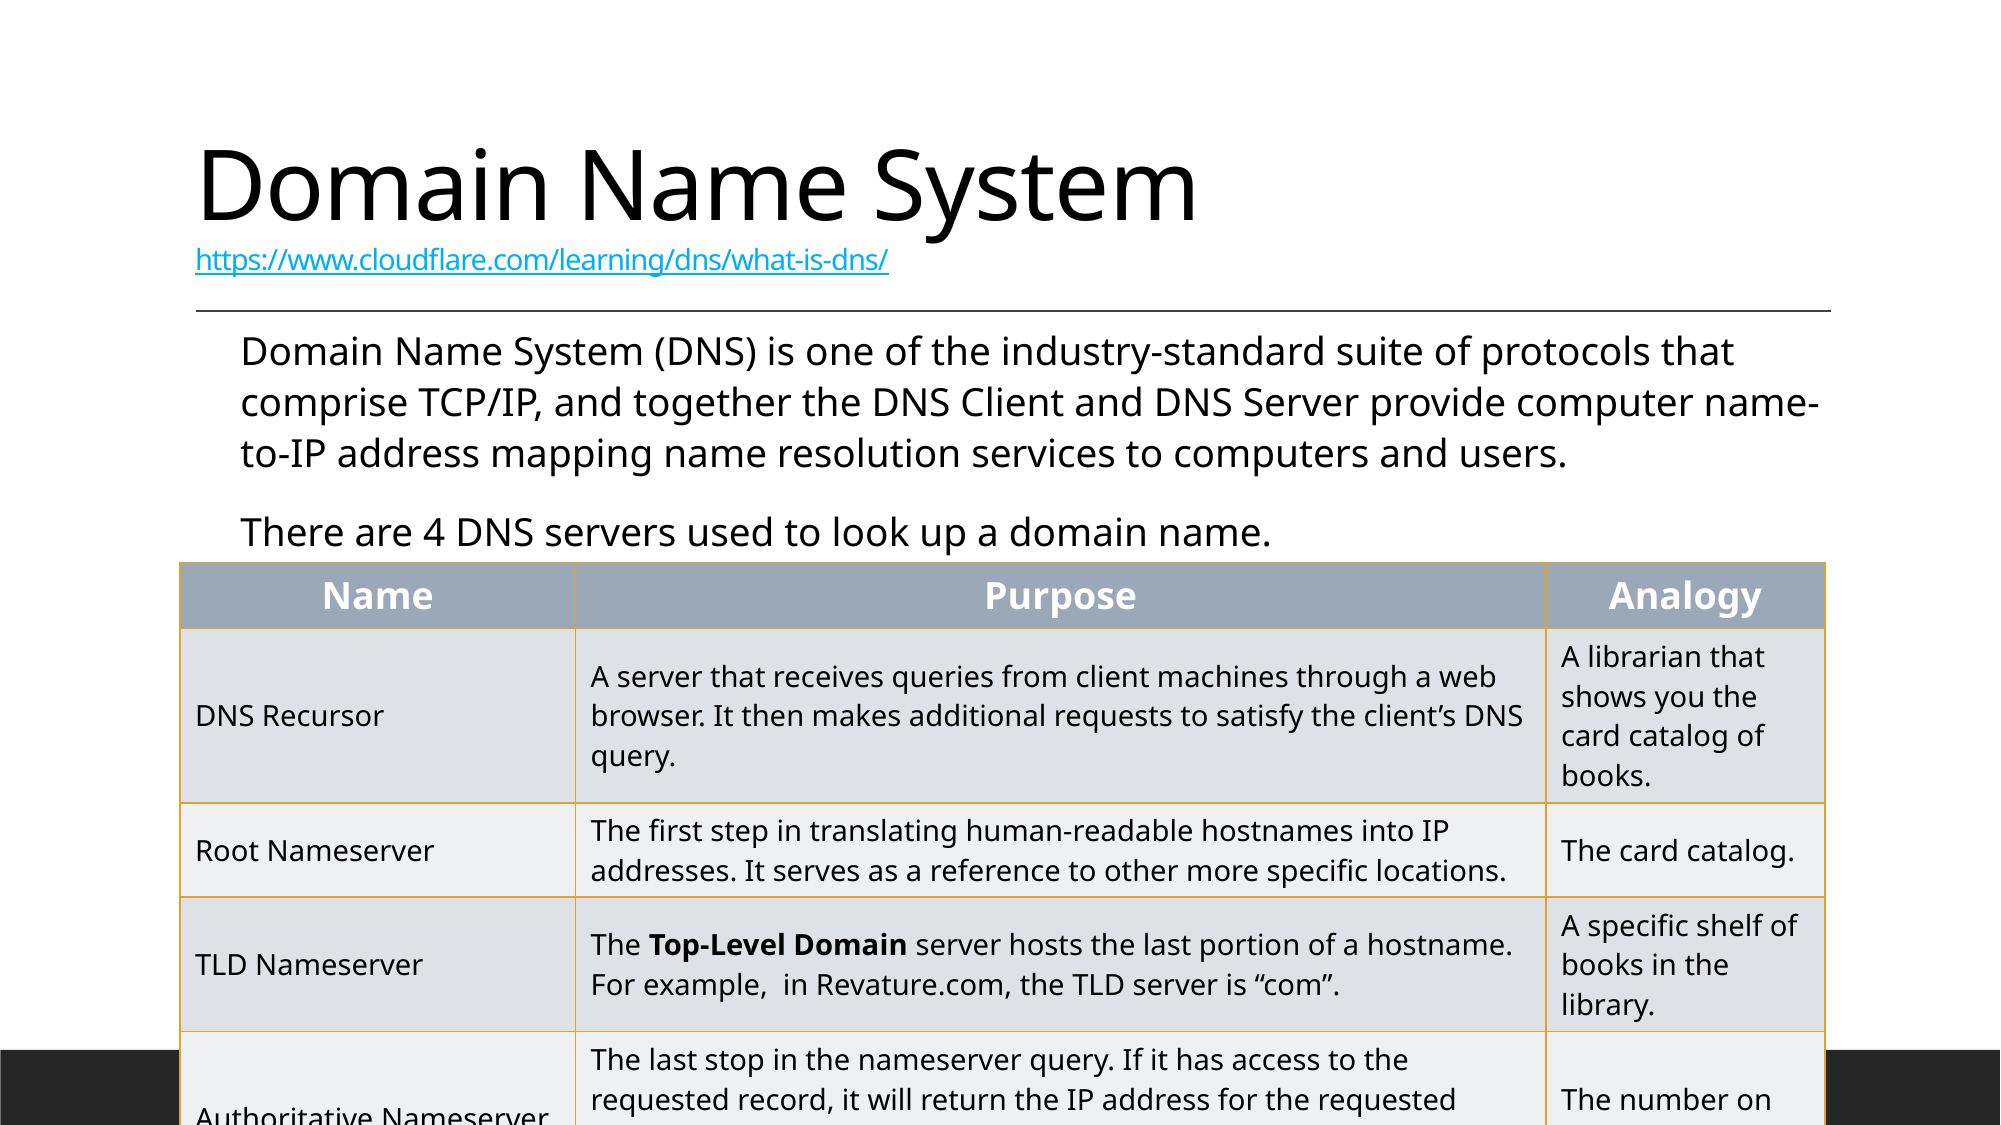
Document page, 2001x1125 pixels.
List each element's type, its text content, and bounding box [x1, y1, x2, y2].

table_header Name [181, 563, 575, 628]
table_cell TLD Nameserver [181, 898, 575, 1031]
table_cell The number on the book spine. [1547, 1032, 1824, 1125]
table_header Purpose [576, 563, 1545, 628]
table_cell Authoritative Nameserver [181, 1032, 575, 1125]
table_cell The card catalog. [1547, 804, 1824, 896]
table_cell The first step in translating human-readable hostnames into IP addresses. It serves as a reference to other more specific locations. [576, 804, 1545, 896]
table_cell A librarian that shows you the card catalog of books. [1547, 629, 1824, 802]
title Domain Name System https://www.cloudflare.com/learning/dns/what-is-dns/ [180, 47, 1830, 285]
table_header Analogy [1547, 563, 1824, 628]
table_cell A specific shelf of books in the library. [1547, 898, 1824, 1031]
table_cell The Top-Level Domain server hosts the last portion of a hostname. For example, in Revature.com, the TLD server is “com”. [576, 898, 1545, 1031]
table_cell The last stop in the nameserver query. If it has access to the requested record, it will return the IP address for the requested hostname back to the DNS Recursor (the librarian) that made the initial request. [576, 1032, 1545, 1125]
table_cell Root Nameserver [181, 804, 575, 896]
list Domain Name System (DNS) is one of the industry-standard suite of protocols that comprise TCP/IP, and together the DNS Client and DNS Server provide computer name-to-IP address mapping name resolution services to computers and users. There are 4 DNS servers used to look up a domain name. [225, 313, 1830, 563]
table_cell DNS Recursor [181, 629, 575, 802]
table_cell A server that receives queries from client machines through a web browser. It then makes additional requests to satisfy the client’s DNS query. [576, 629, 1545, 802]
